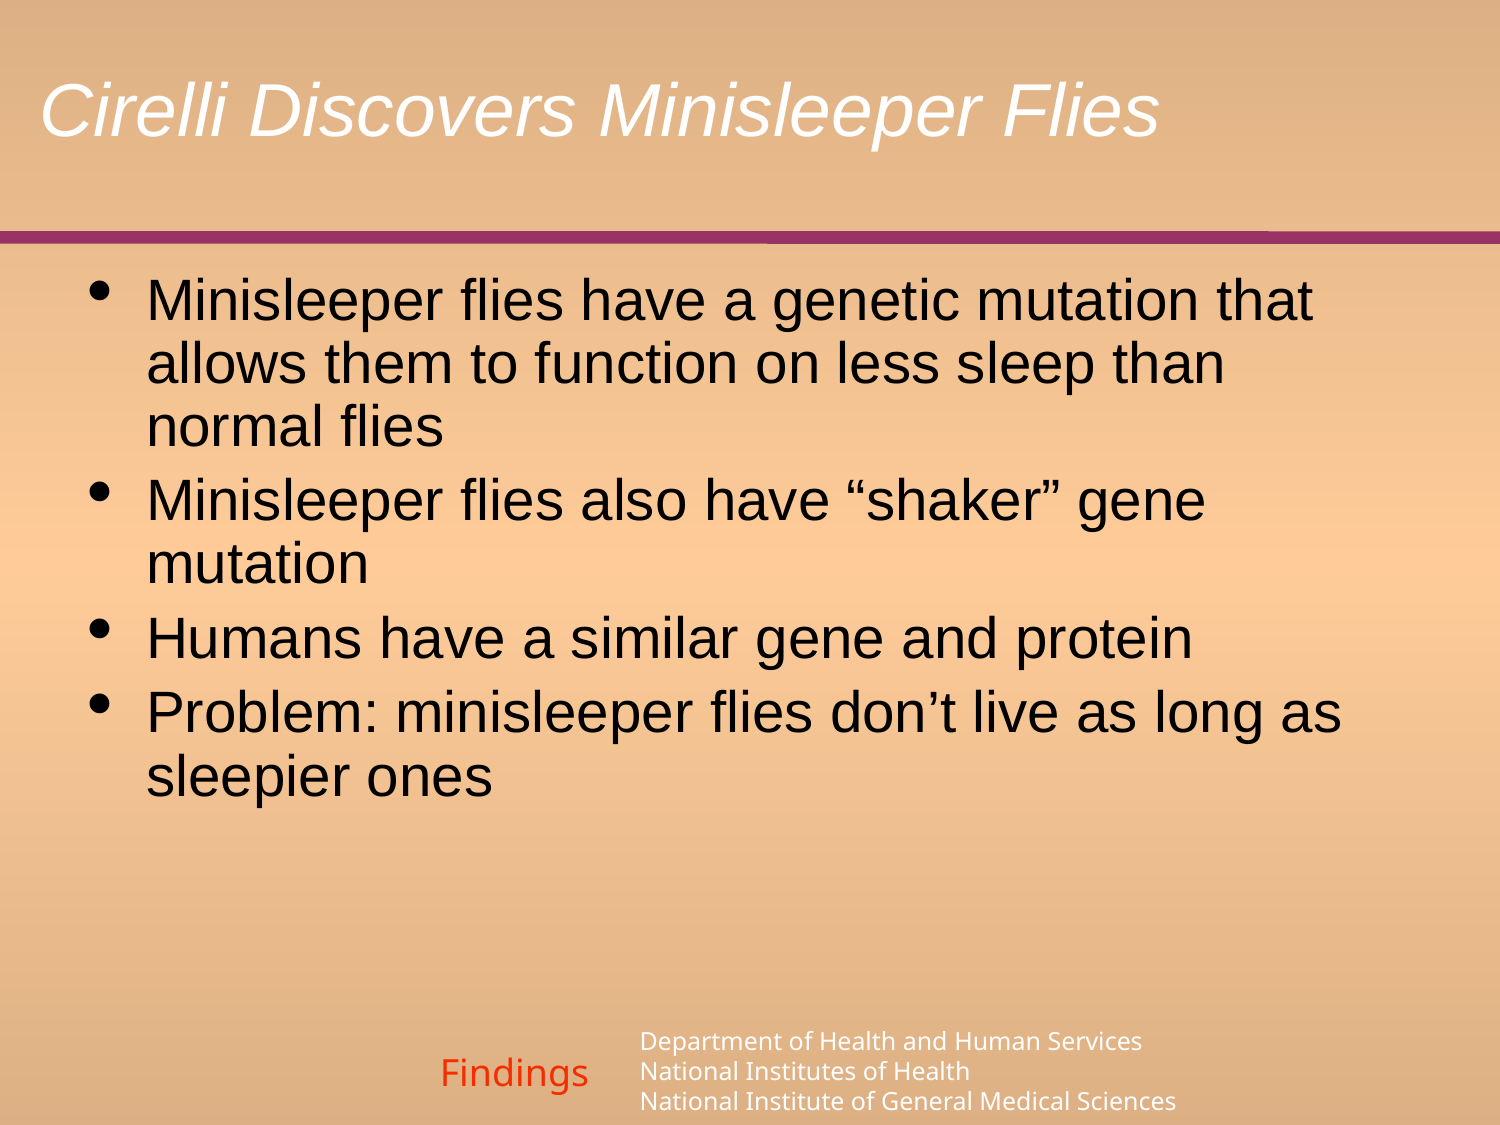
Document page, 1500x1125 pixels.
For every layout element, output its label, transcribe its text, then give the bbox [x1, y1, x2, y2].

list Minisleeper flies have a genetic mutation that allows them to function on less sleep than normal flies Minisleeper flies also have “shaker” gene mutation Humans have a similar gene and protein Problem: minisleeper flies don’t live as long as sleepier ones [75, 262, 1425, 863]
title Cirelli Discovers Minisleeper Flies [24, 12, 1375, 200]
